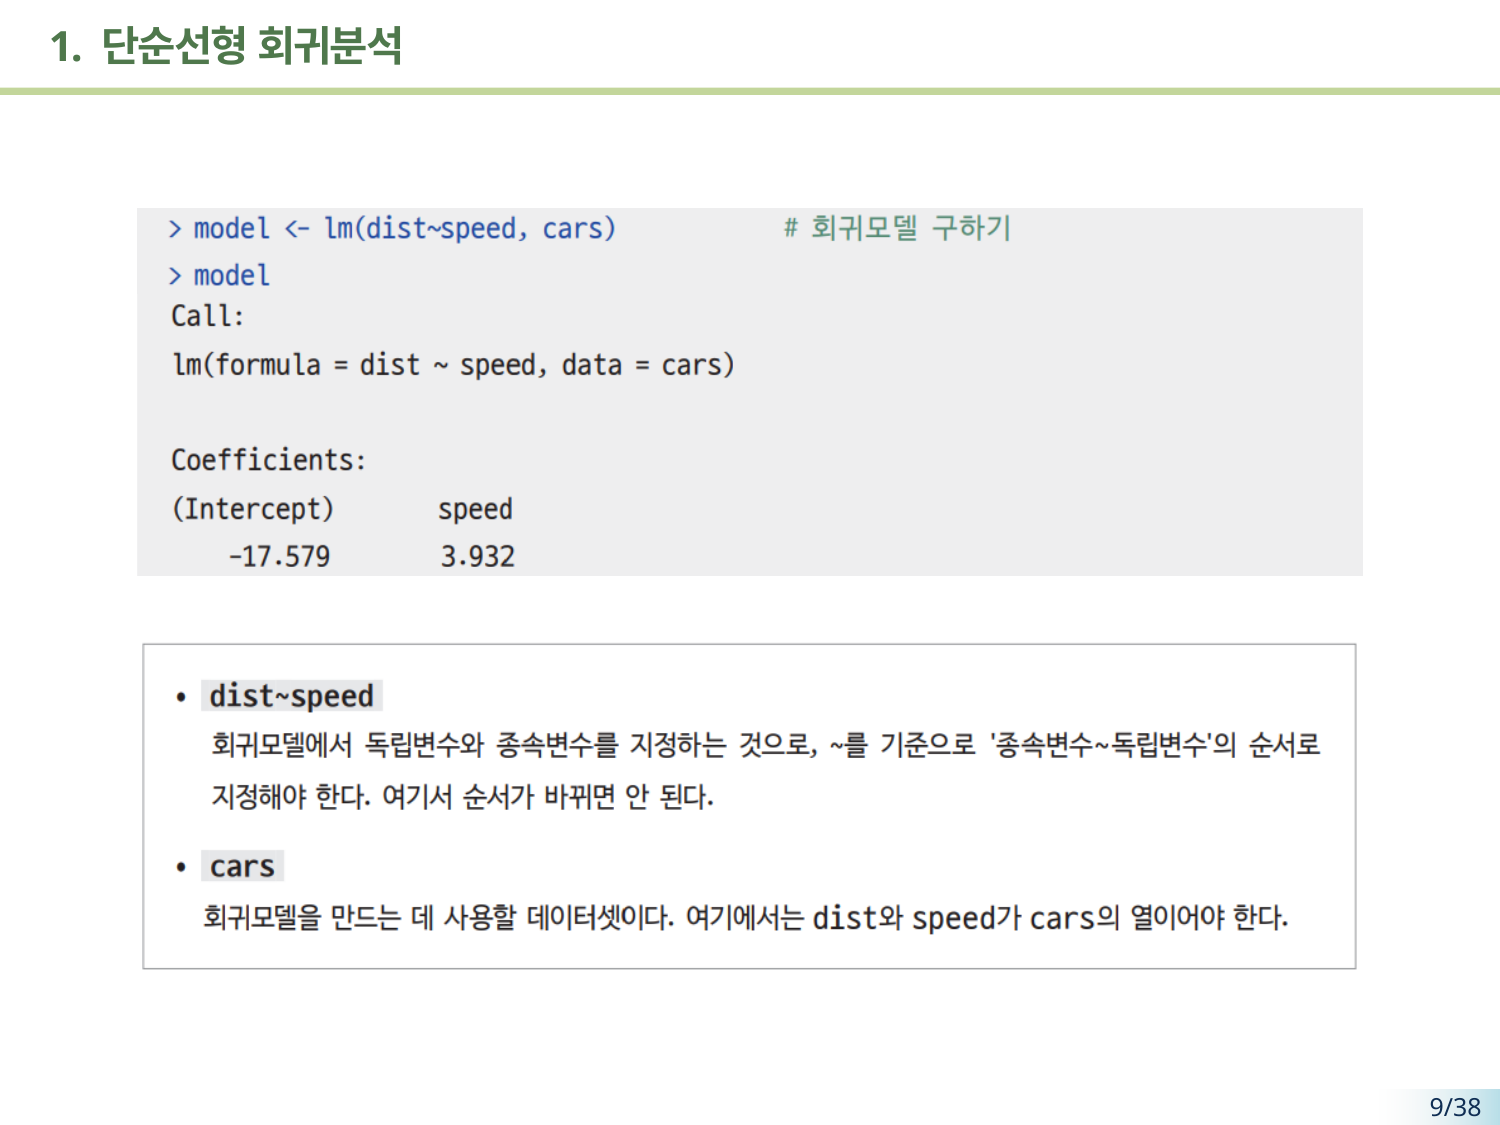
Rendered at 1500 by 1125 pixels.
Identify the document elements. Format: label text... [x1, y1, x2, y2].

picture [135, 207, 1363, 577]
picture [135, 636, 1363, 976]
title 1. 단순선형 회귀분석 [34, 6, 1312, 84]
